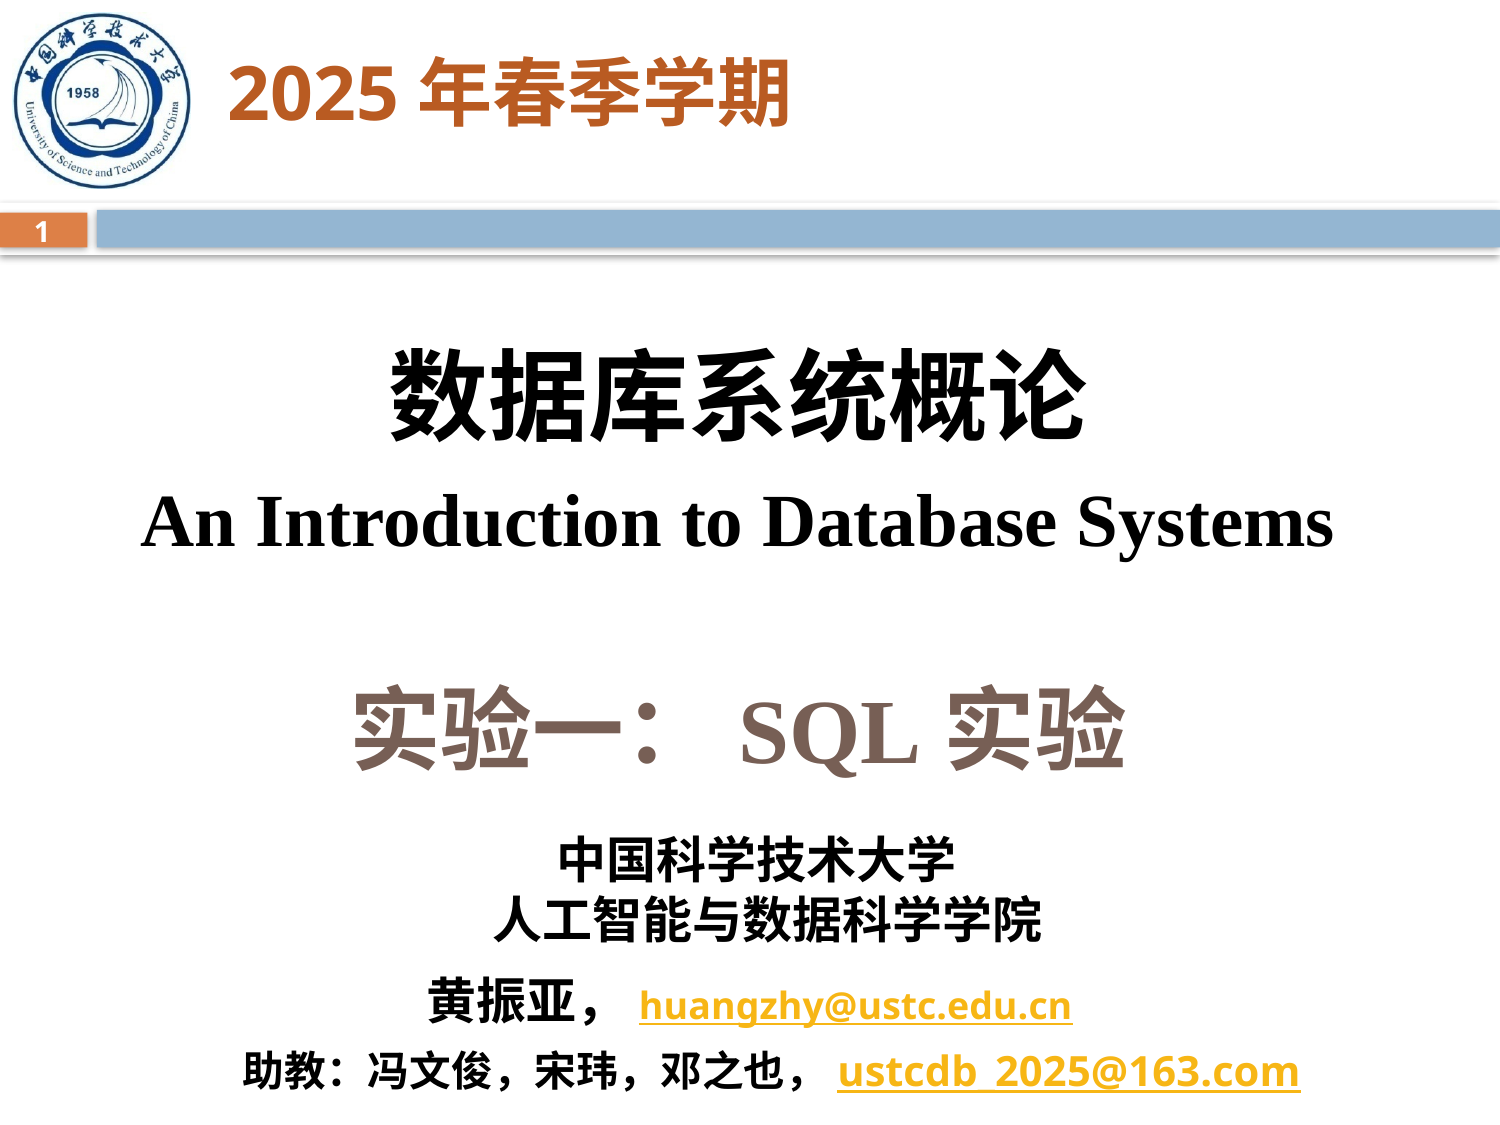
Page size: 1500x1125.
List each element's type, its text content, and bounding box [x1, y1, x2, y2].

title 2025年春季学期 [212, 37, 1050, 200]
text_box 数据库系统概论 An Introduction to Database Systems 实验一：SQL实验 [53, 302, 1424, 790]
picture [12, 12, 191, 189]
text_box 助教：冯文俊，宋玮，邓之也，ustcdb_2025@163.com [96, 1037, 1447, 1125]
text_box 黄振亚，huangzhy@ustc.edu.cn [374, 962, 1126, 1037]
text_box 中国科学技术大学 人工智能与数据科学学院 [242, 821, 1294, 956]
slide_number 1 [0, 212, 97, 253]
